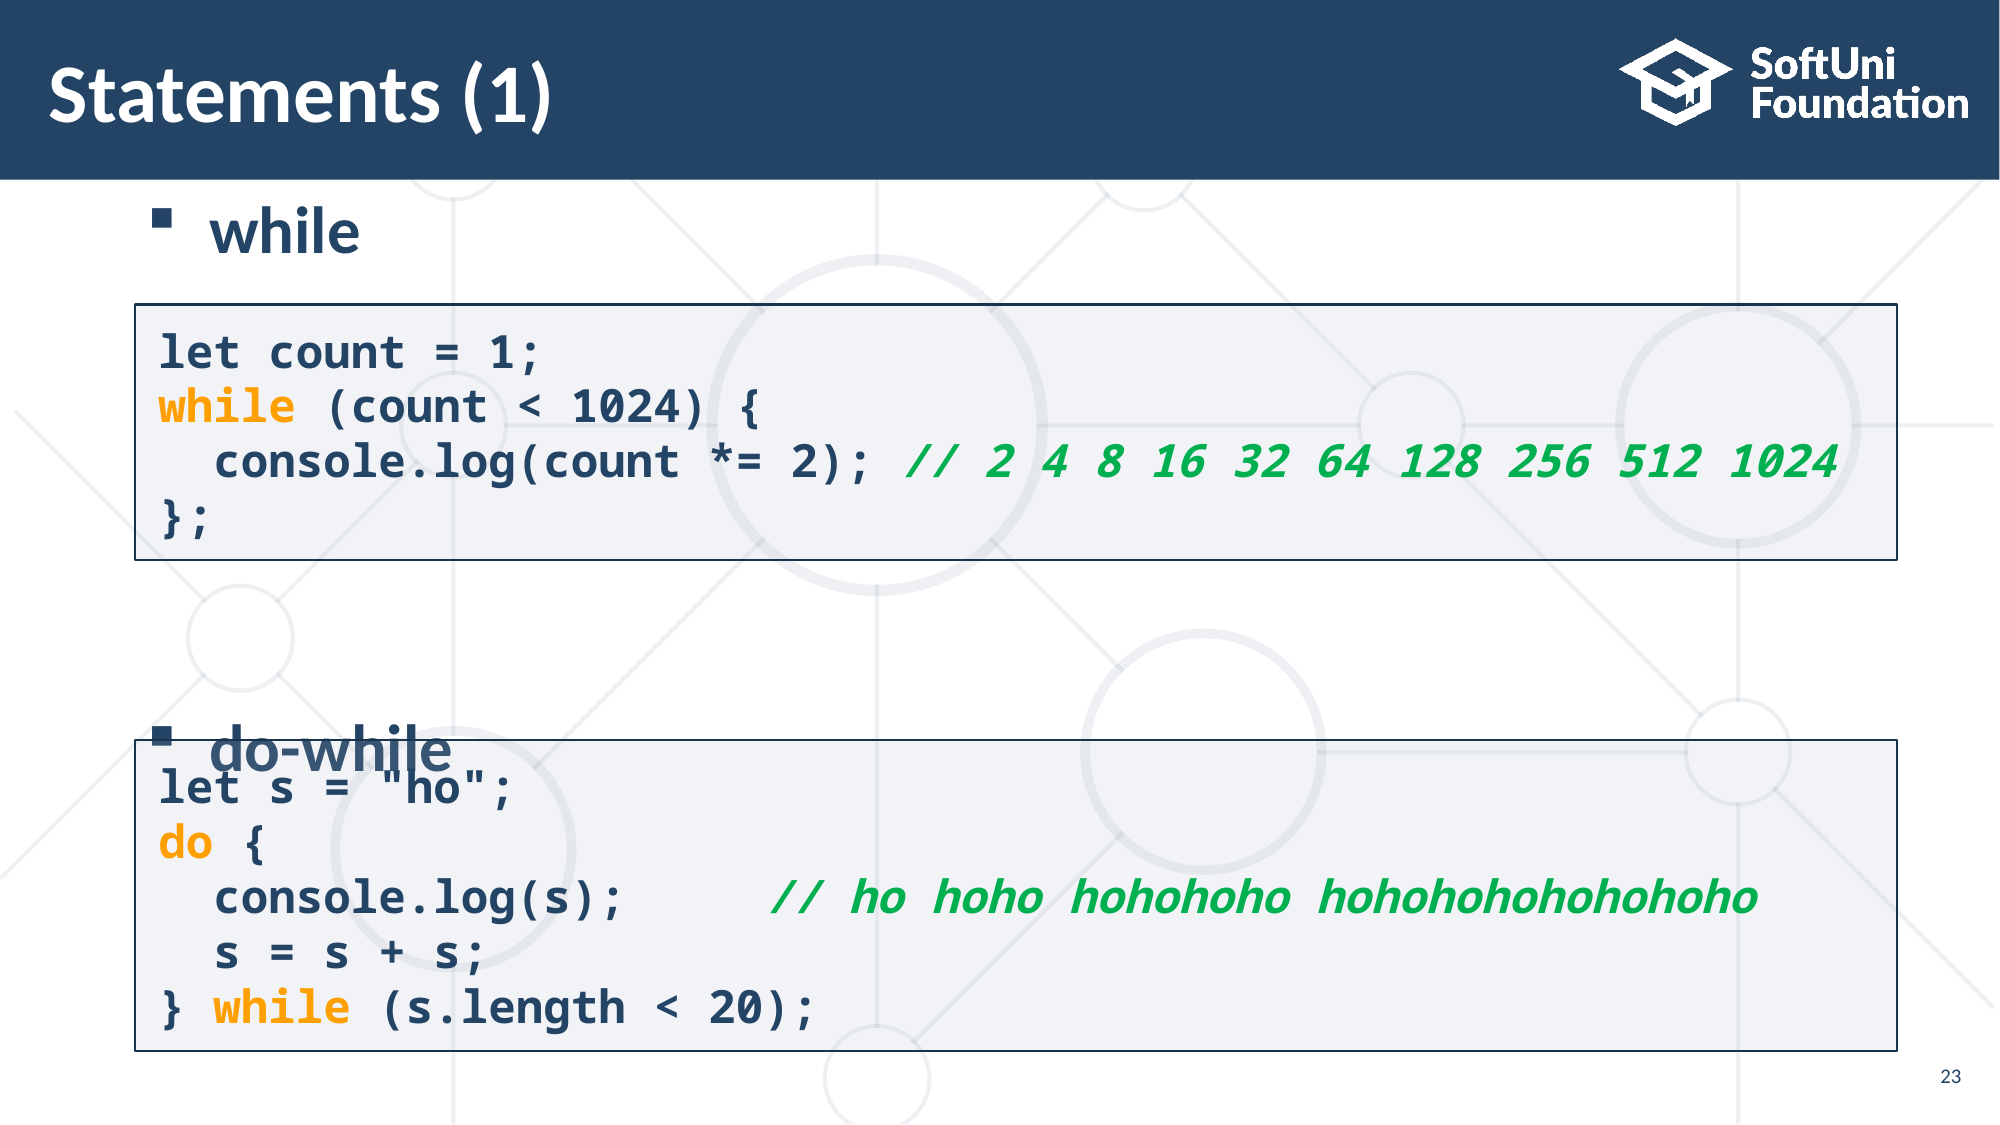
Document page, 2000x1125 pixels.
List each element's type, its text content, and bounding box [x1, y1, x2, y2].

text_box let s = "ho"; do { console.log(s); // ho hoho hohohoho hohohohohohohoho s = s + s; } while (s.length < 20); [134, 740, 1898, 1051]
picture [1618, 38, 1968, 126]
slide_number 23 [1896, 1049, 1968, 1101]
text_box let count = 1; while (count < 1024) { console.log(count *= 2); // 2 4 8 16 32 64 128 256 512 1024 }; [134, 304, 1897, 560]
title Statements (1) [31, 16, 1591, 162]
list while do-while [29, 196, 1968, 1050]
